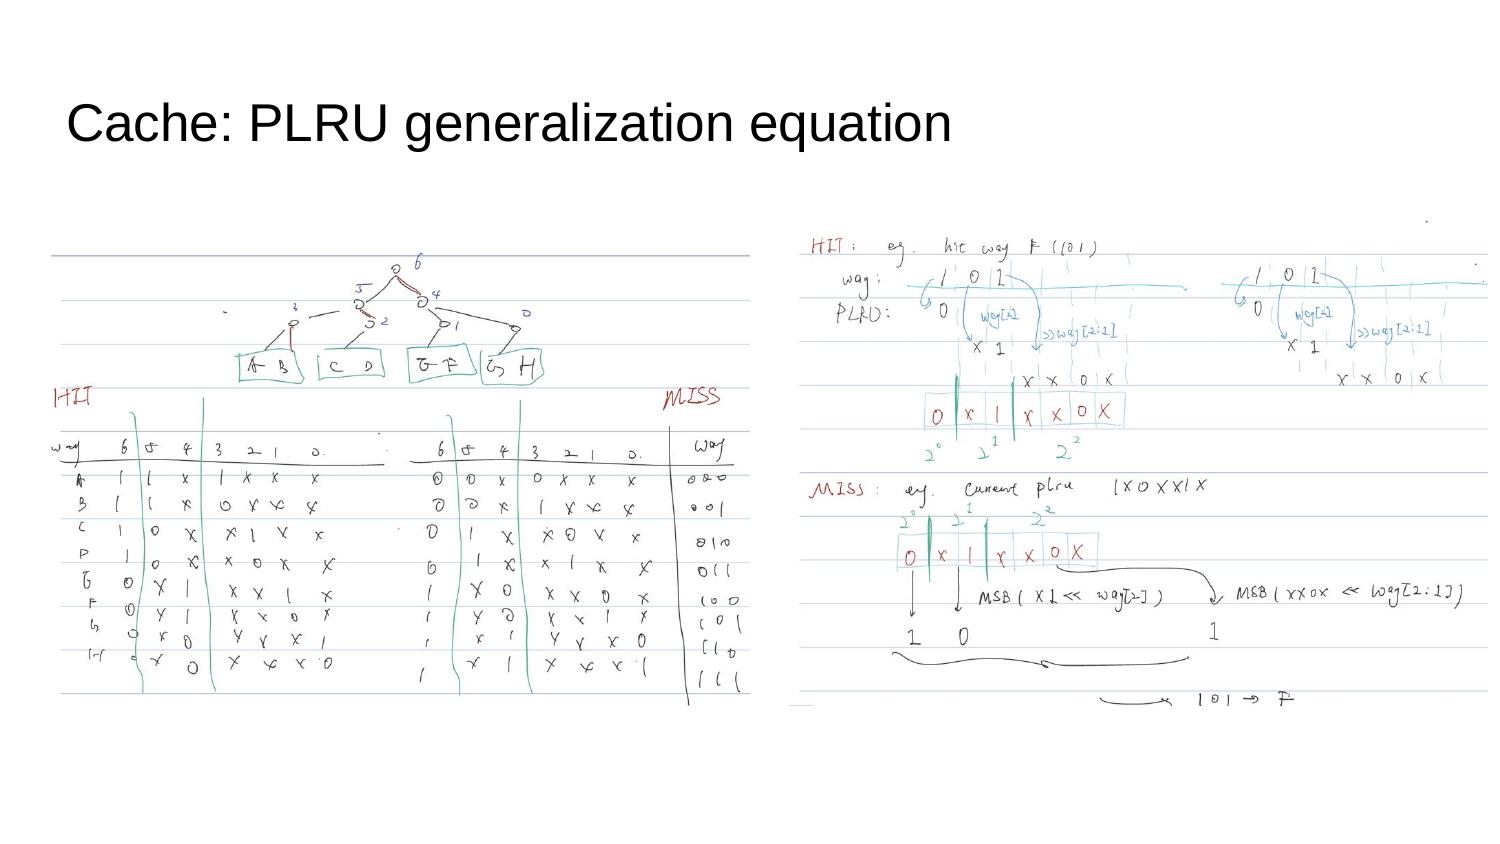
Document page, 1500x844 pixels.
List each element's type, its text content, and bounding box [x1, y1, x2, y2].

picture [50, 248, 751, 713]
title Cache: PLRU generalization equation [51, 72, 1449, 167]
picture [789, 221, 1489, 706]
